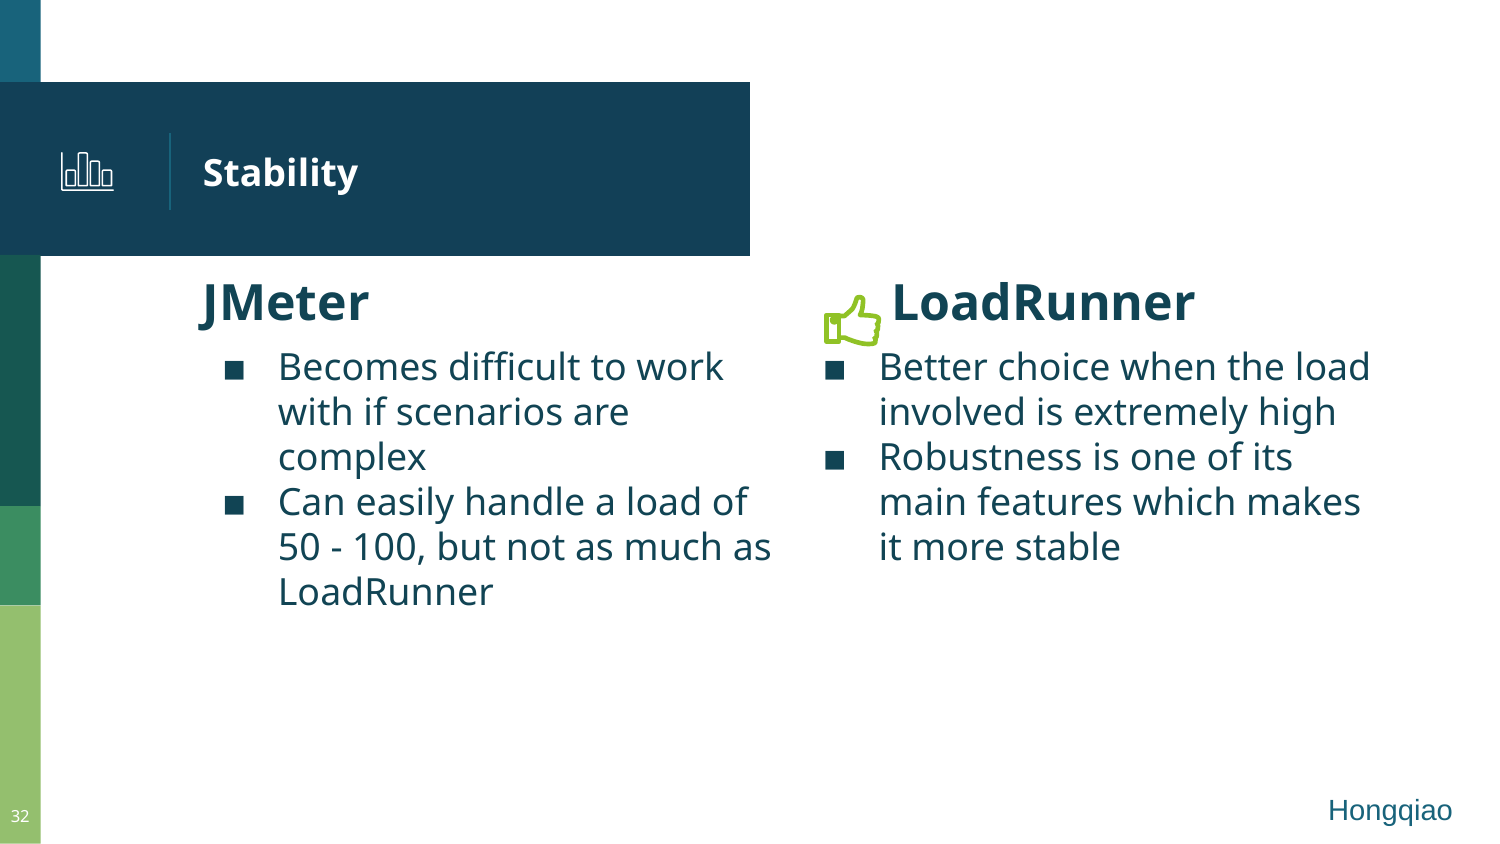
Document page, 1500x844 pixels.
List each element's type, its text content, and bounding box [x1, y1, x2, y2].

list LoadRunner Better choice when the load involved is extremely high Robustness is one of its main features which makes it more stable [788, 255, 1389, 774]
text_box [826, 296, 880, 345]
text_box Hongqiao [1313, 775, 1475, 811]
list JMeter Becomes difficult to work with if scenarios are complex Can easily handle a load of 50 - 100, but not as much as LoadRunner [187, 255, 788, 774]
slide_number ‹#› [0, 790, 49, 844]
title Stability [187, 87, 715, 255]
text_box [61, 152, 114, 191]
